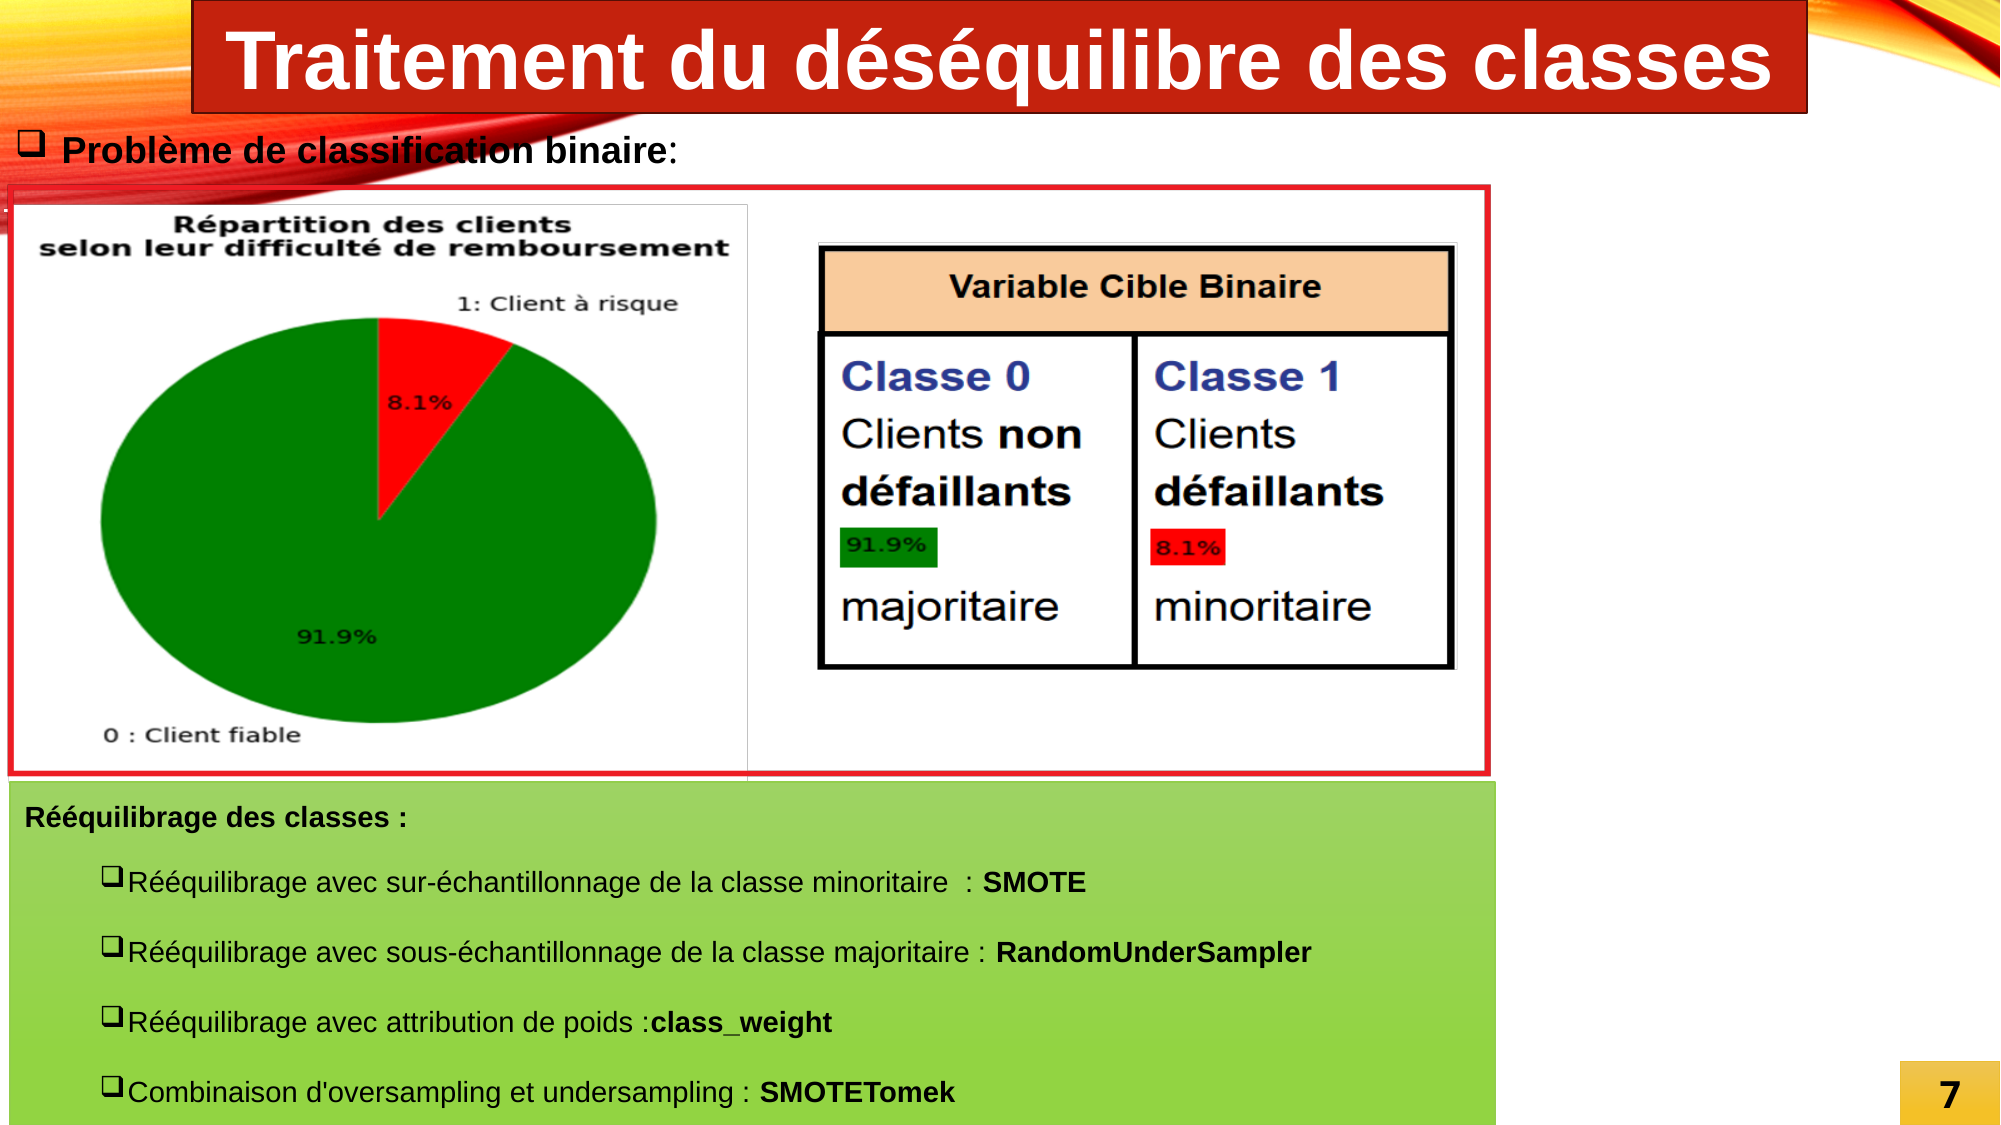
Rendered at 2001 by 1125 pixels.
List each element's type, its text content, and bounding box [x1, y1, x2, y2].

picture [0, 0, 2000, 783]
text_box Problème de classification binaire: [0, 118, 1000, 179]
text_box 7 [1900, 1061, 2000, 1125]
text_box Traitement du déséquilibre des classes [191, 0, 1808, 114]
text_box Rééquilibrage des classes : Rééquilibrage avec sur-échantillonnage de la classe minoritaire : SMOTE Rééquilibrage avec sous-échantillonnage de la classe majoritaire : RandomUnderSampler Rééquilibrage avec attribution de poids :class_weight Combinaison d'oversampling et undersampling : SMOTETomek [9, 783, 1496, 1125]
